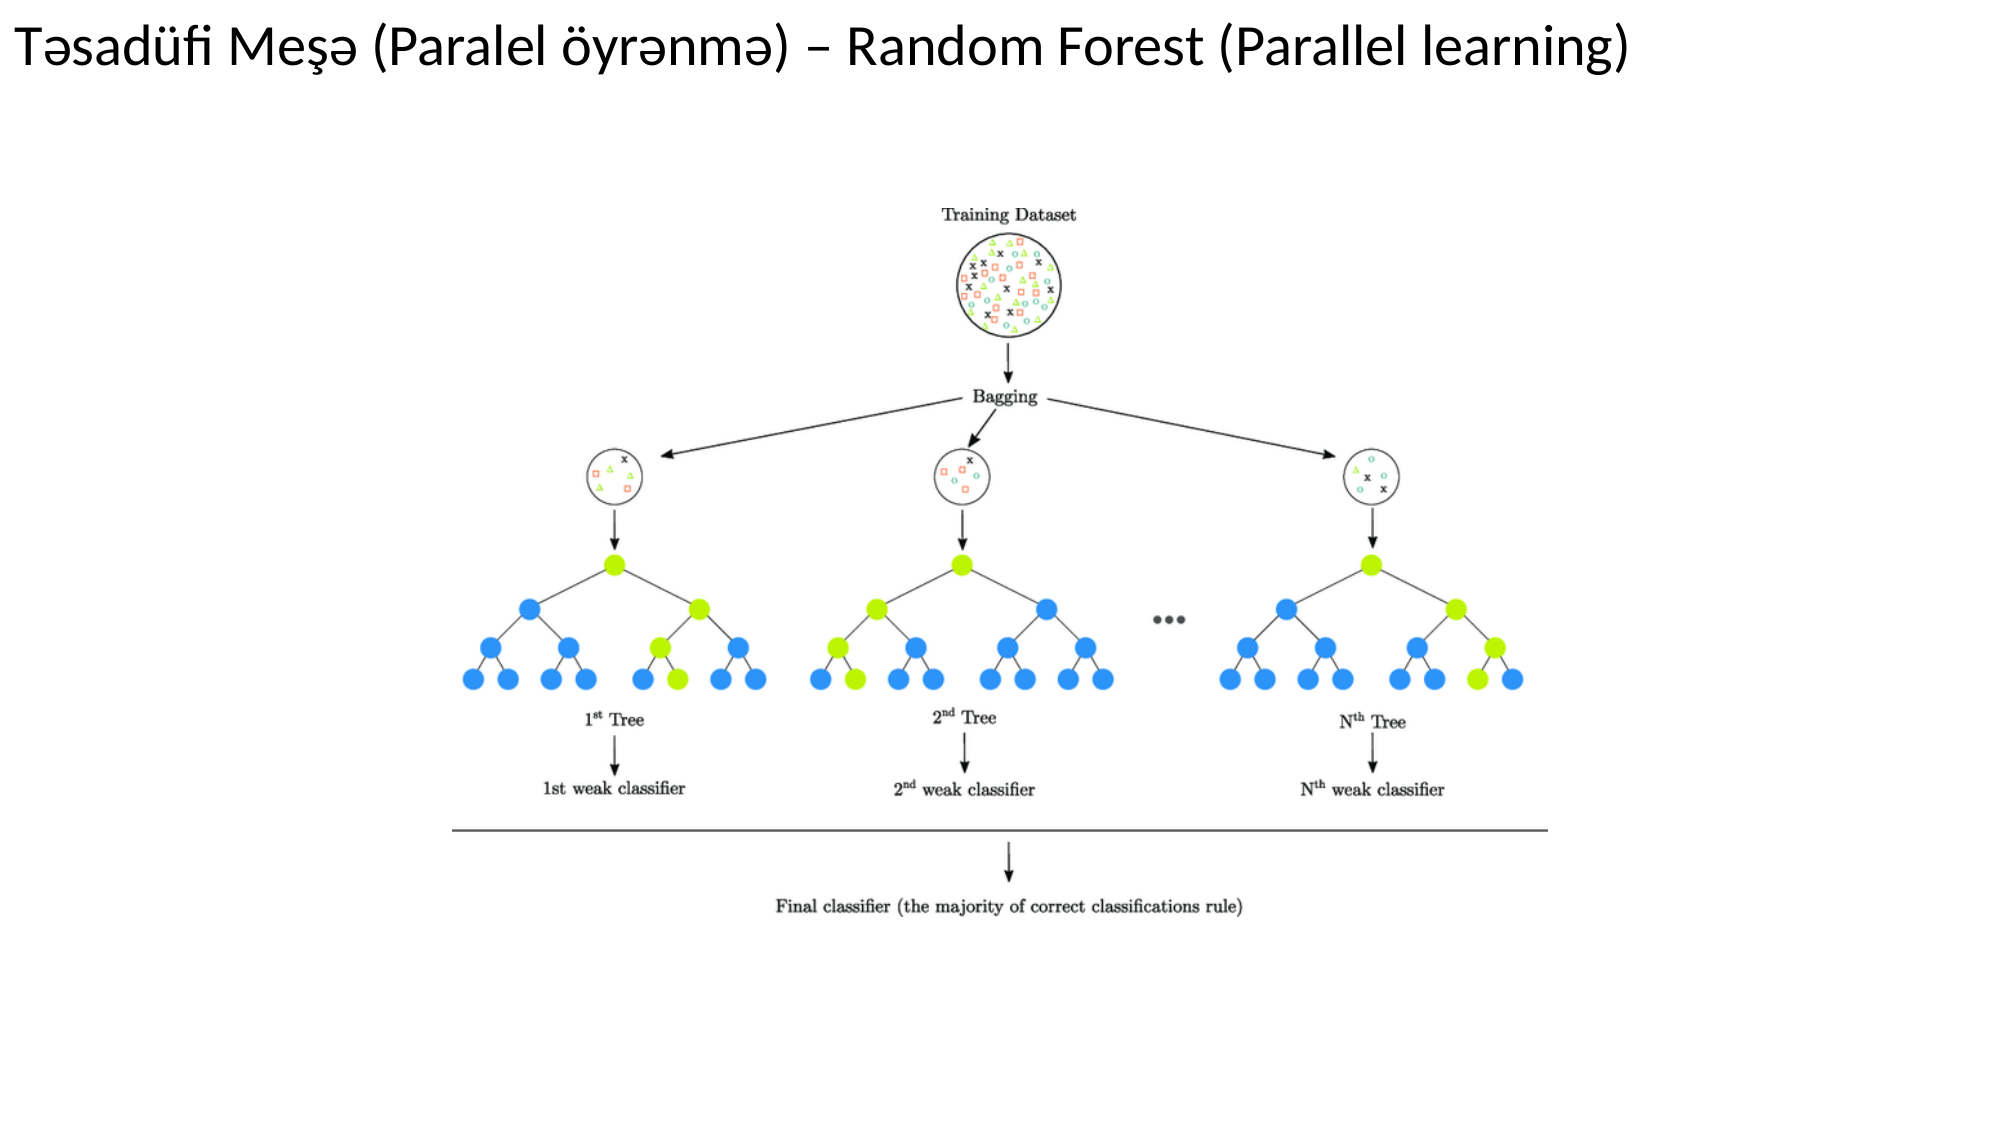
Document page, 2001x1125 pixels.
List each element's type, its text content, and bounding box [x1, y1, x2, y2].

picture [452, 208, 1548, 917]
text_box Təsadüfi Meşə (Paralel öyrənmə) – Random Forest (Parallel learning) [0, 0, 2000, 85]
